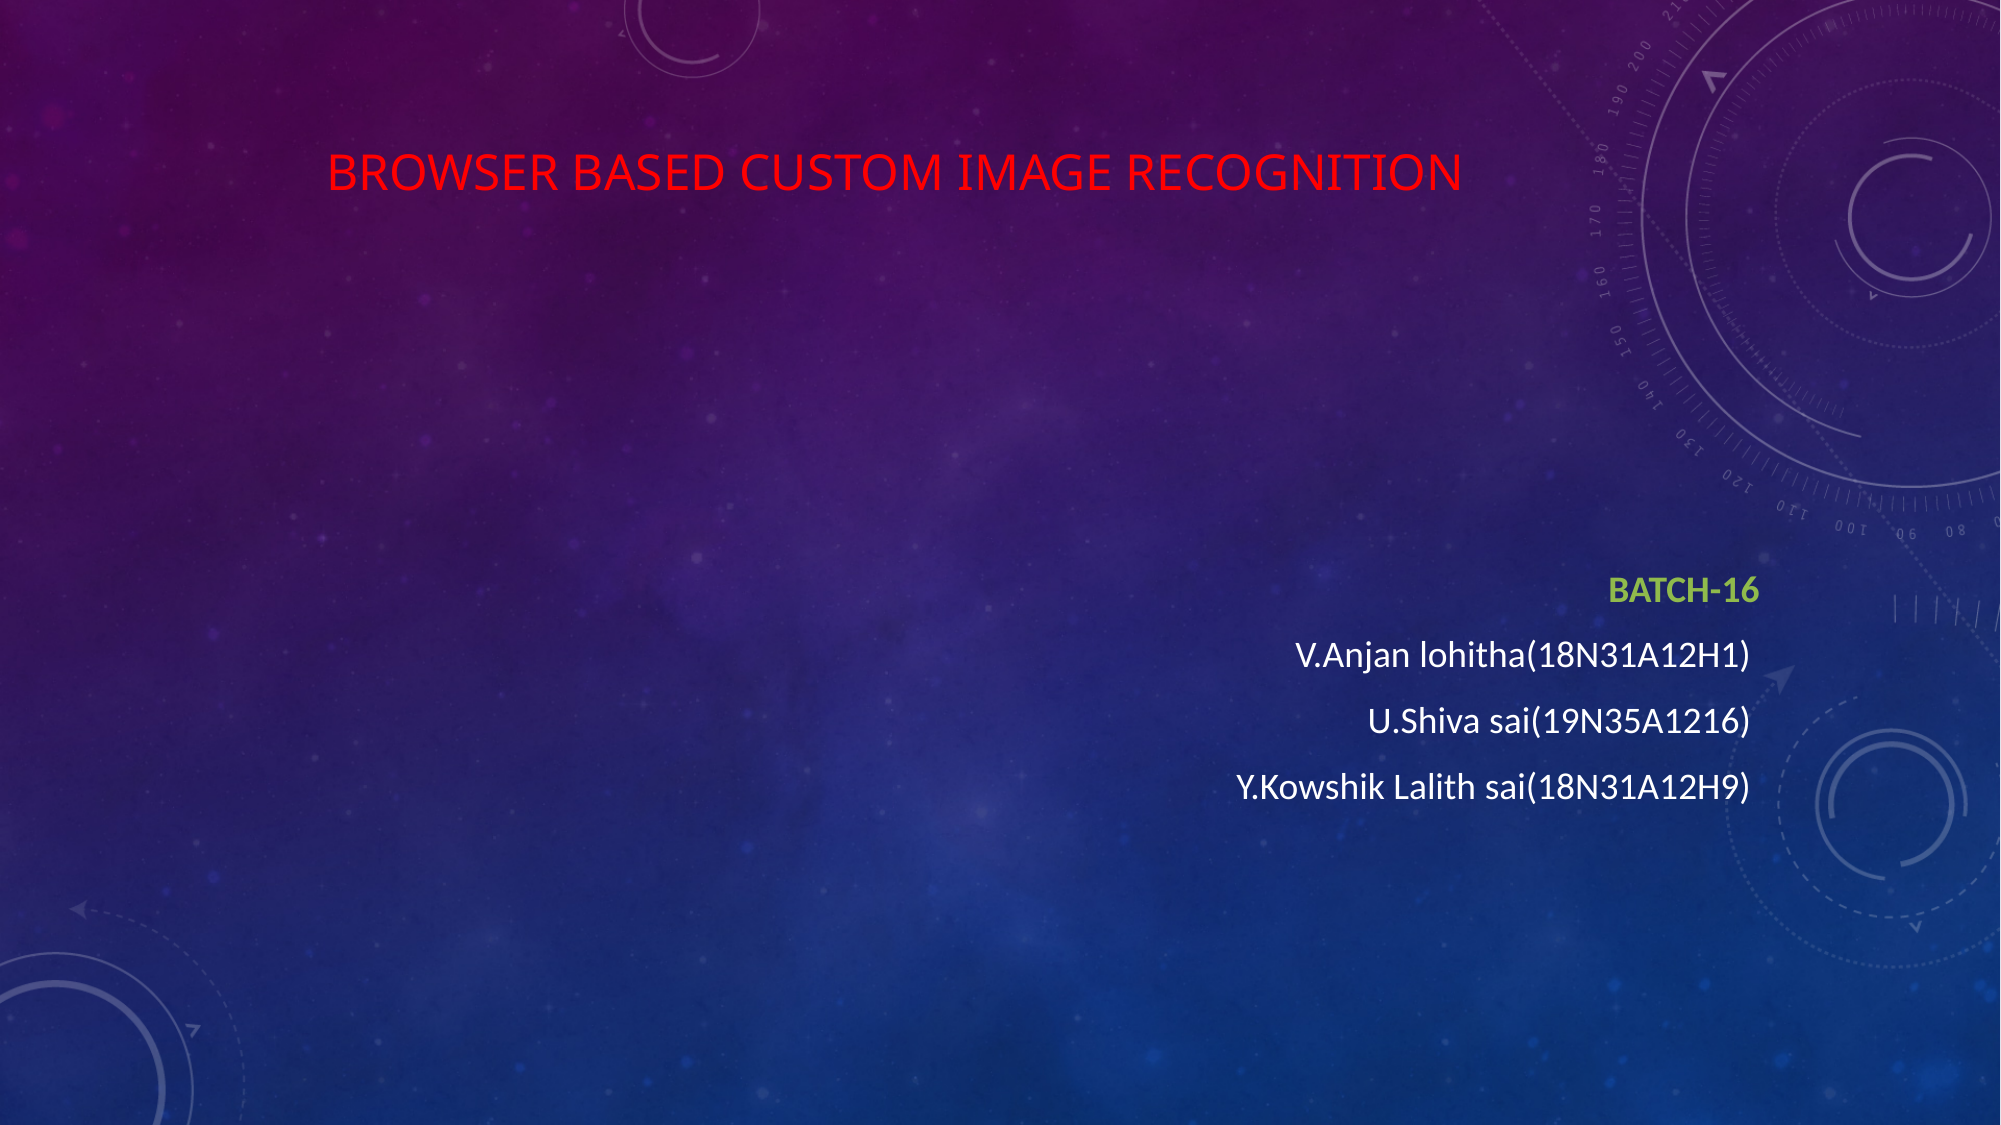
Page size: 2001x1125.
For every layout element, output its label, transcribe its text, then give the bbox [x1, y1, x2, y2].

list BATCH-16 V.Anjan lohitha(18N31A12H1) U.Shiva sai(19N35A1216) Y.Kowshik Lalith sai(18N31A12H9) [112, 487, 1775, 950]
picture [0, 0, 2001, 1125]
title BROWSER BASED CUSTOM IMAGE RECOGNITION [311, 132, 1775, 269]
